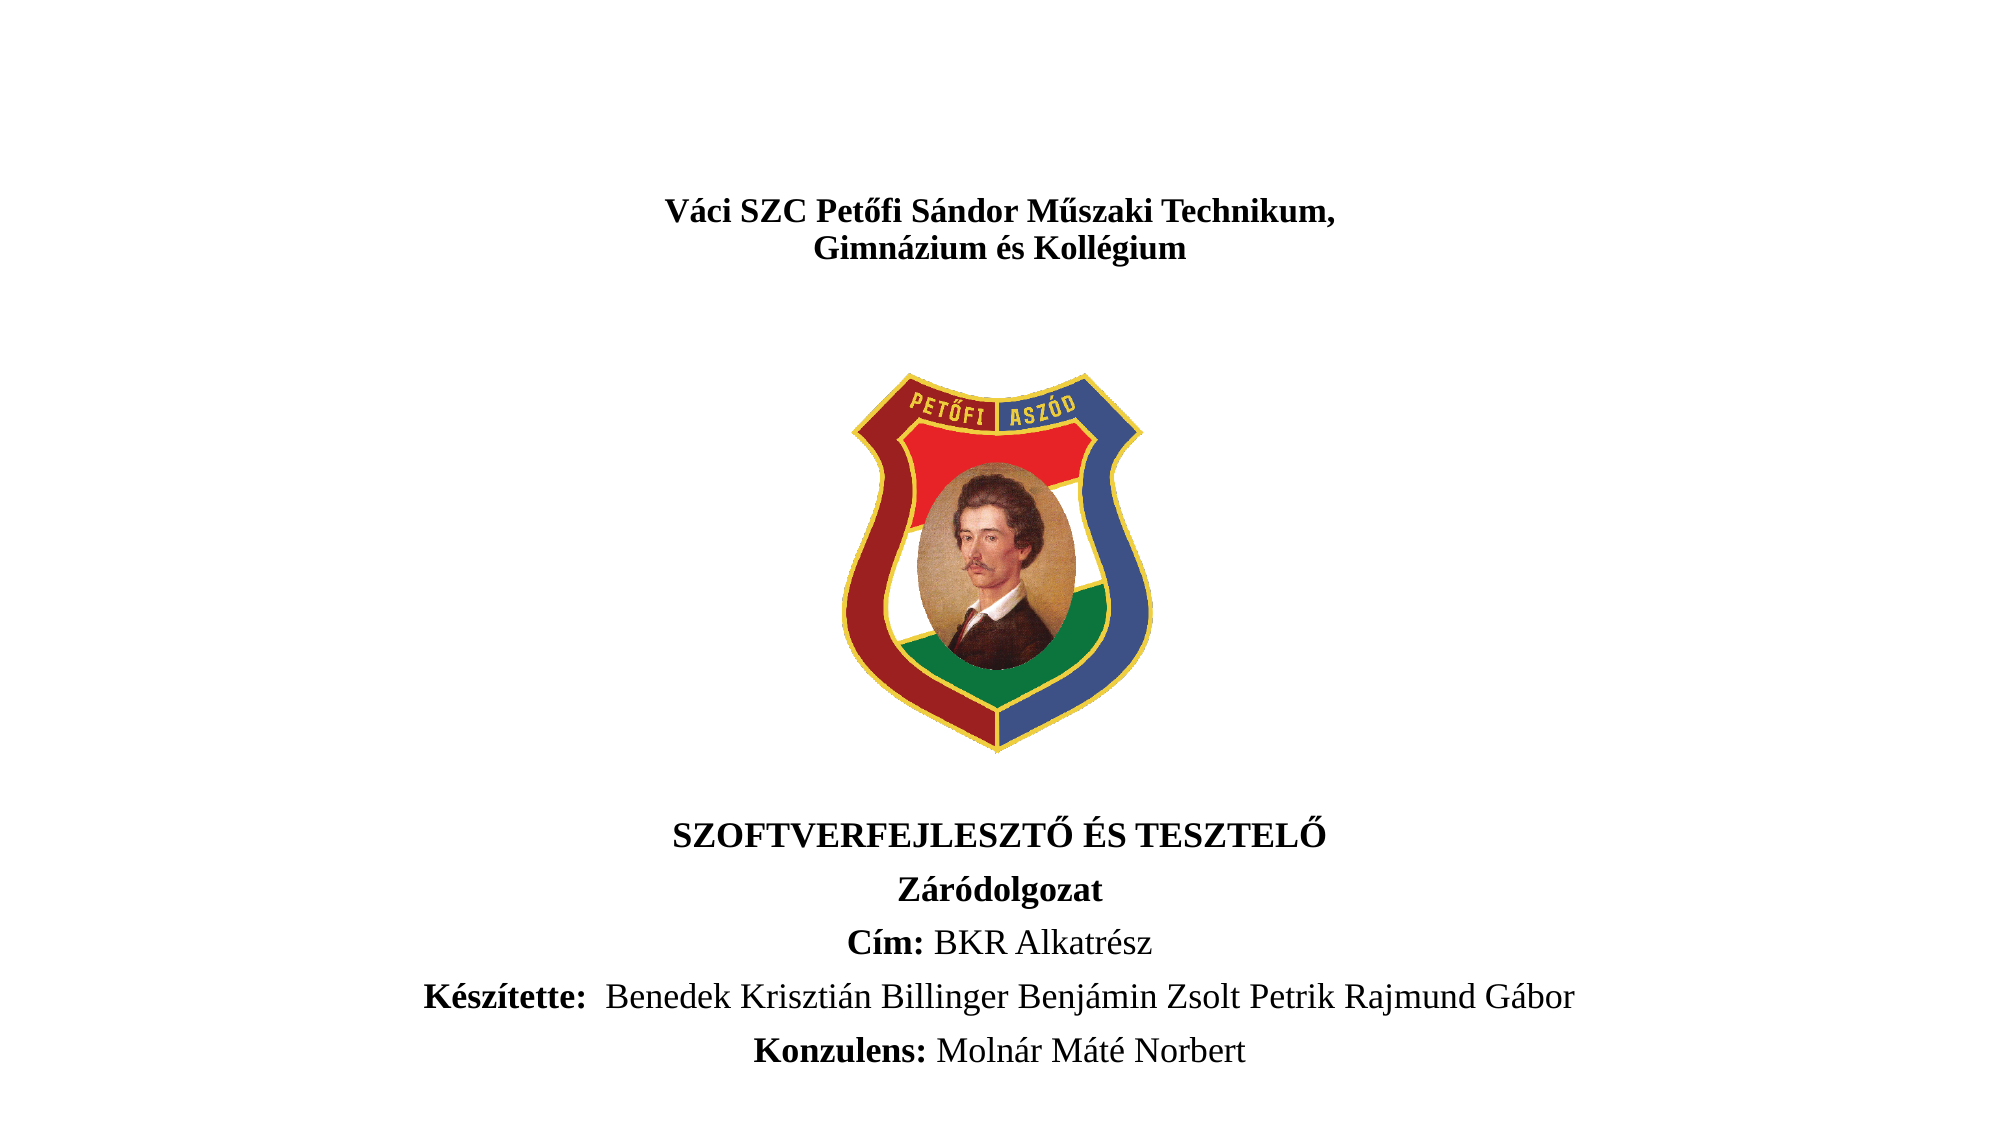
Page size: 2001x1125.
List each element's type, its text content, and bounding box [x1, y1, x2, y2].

title Váci SZC Petőfi Sándor Műszaki Technikum, Gimnázium és Kollégium [249, 184, 1750, 317]
picture [808, 371, 1192, 754]
subtitle SZOFTVERFEJLESZTŐ ÉS TESZTELŐ Záródolgozat Cím: BKR Alkatrész Készítette: Benedek Krisztián Billinger Benjámin Zsolt Petrik Rajmund Gábor Konzulens: Molnár Máté Norbert [249, 808, 1750, 1081]
